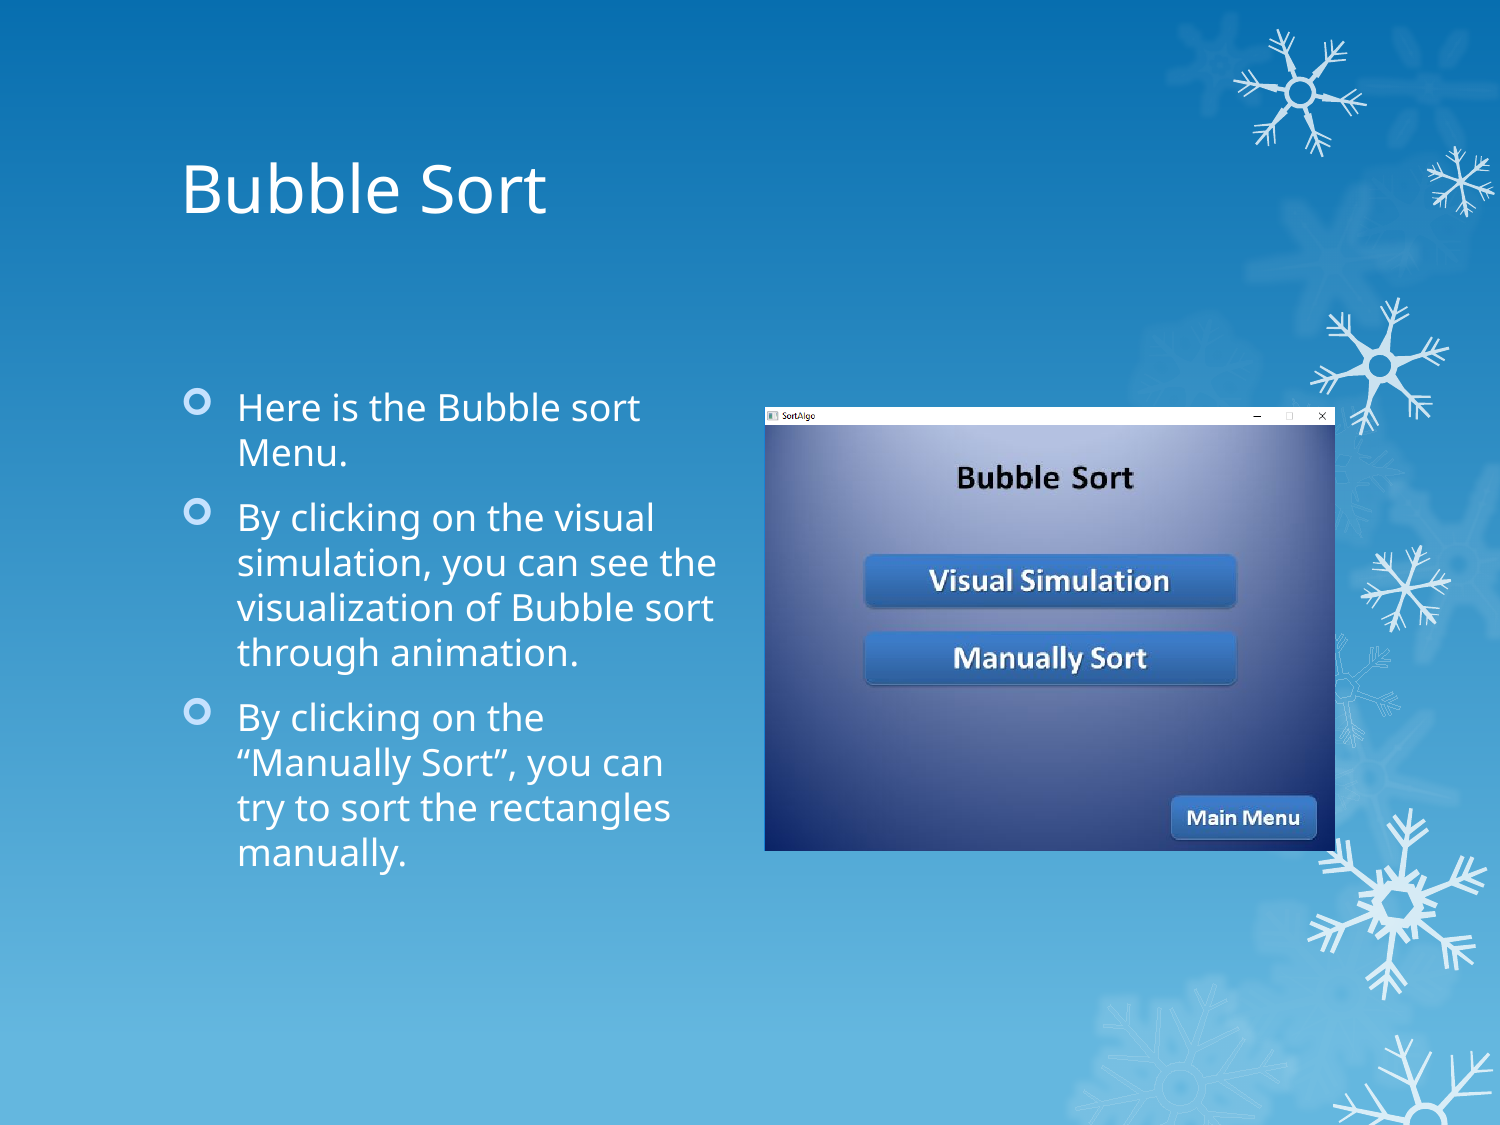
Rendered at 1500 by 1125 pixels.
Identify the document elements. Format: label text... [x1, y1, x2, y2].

title Bubble Sort [165, 110, 1334, 263]
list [764, 407, 1335, 851]
list Here is the Bubble sort Menu. By clicking on the visual simulation, you can see the visualization of Bubble sort through animation. By clicking on the “Manually Sort”, you can try to sort the rectangles manually. [165, 296, 735, 962]
